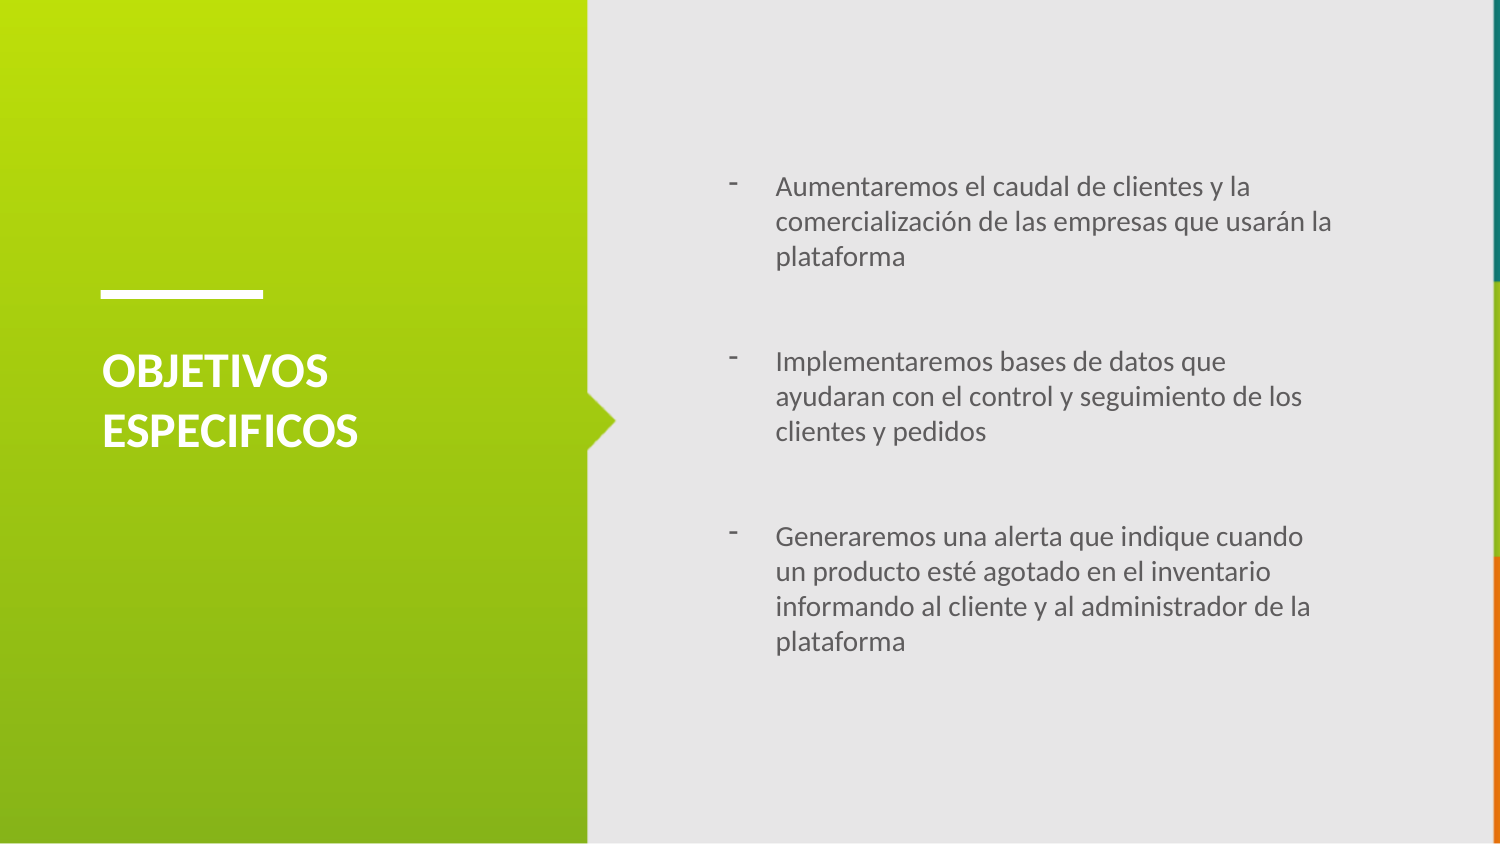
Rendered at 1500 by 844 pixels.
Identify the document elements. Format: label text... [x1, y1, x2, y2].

text_box Aumentaremos el caudal de clientes y la comercialización de las empresas que usarán la plataforma Implementaremos bases de datos que ayudaran con el control y seguimiento de los clientes y pedidos Generaremos una alerta que indique cuando un producto esté agotado en el inventario informando al cliente y al administrador de la plataforma [713, 160, 1352, 735]
picture [0, 0, 1500, 844]
text_box OBJETIVOS ESPECIFICOS [87, 330, 545, 465]
